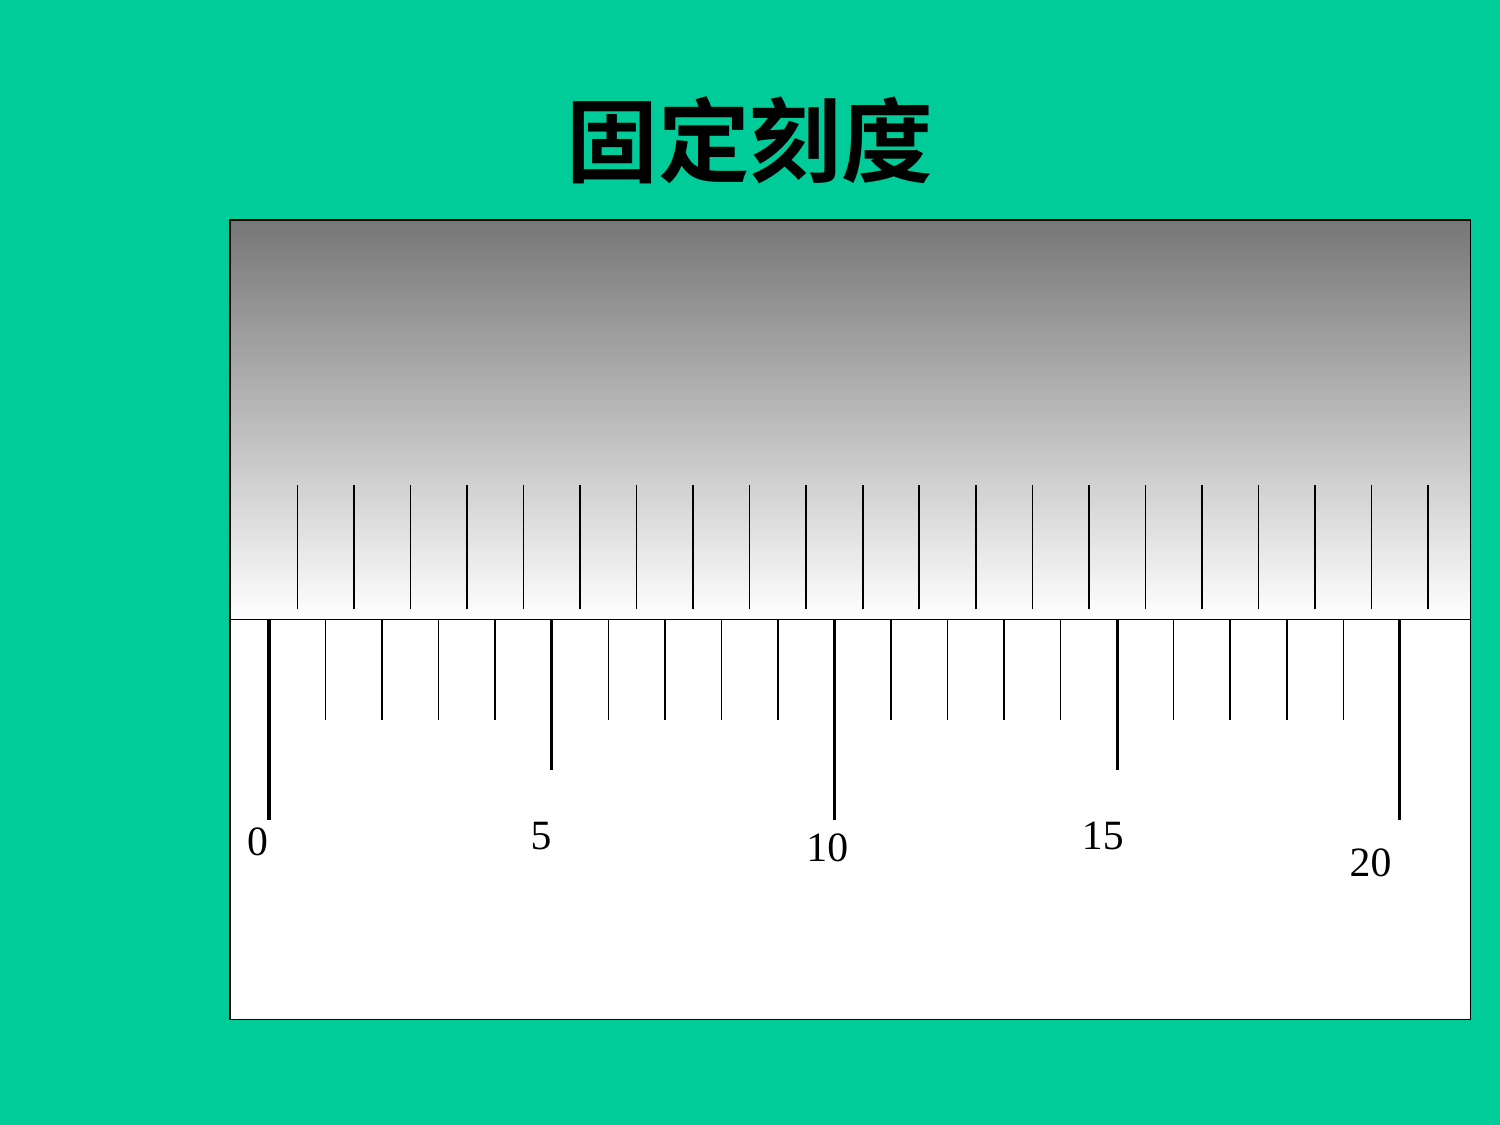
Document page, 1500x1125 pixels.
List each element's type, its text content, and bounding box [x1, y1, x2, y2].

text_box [0, 119, 1471, 1120]
title 固定刻度 [74, 44, 1426, 119]
